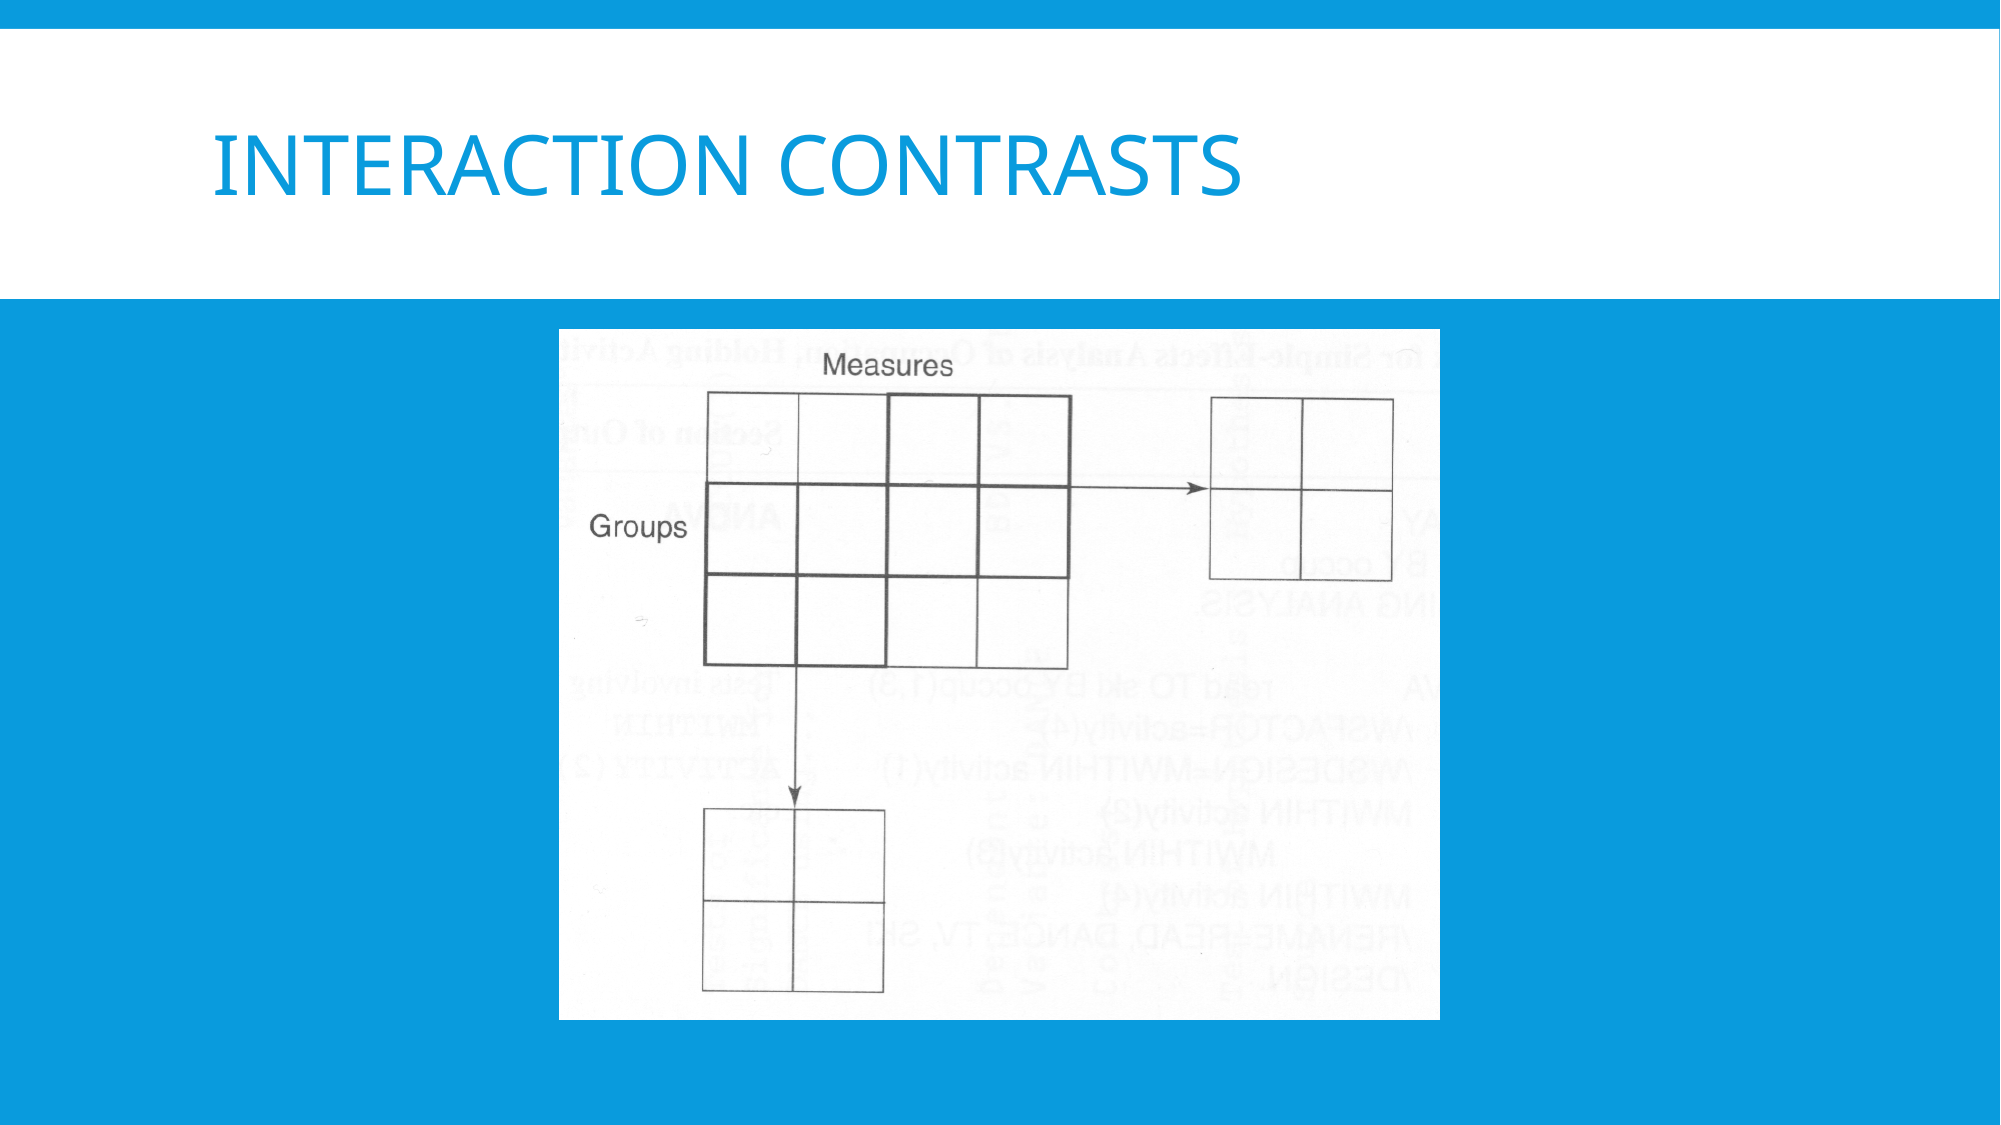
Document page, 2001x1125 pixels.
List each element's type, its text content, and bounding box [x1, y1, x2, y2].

title Interaction Contrasts [197, 46, 1803, 295]
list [559, 329, 1441, 1021]
